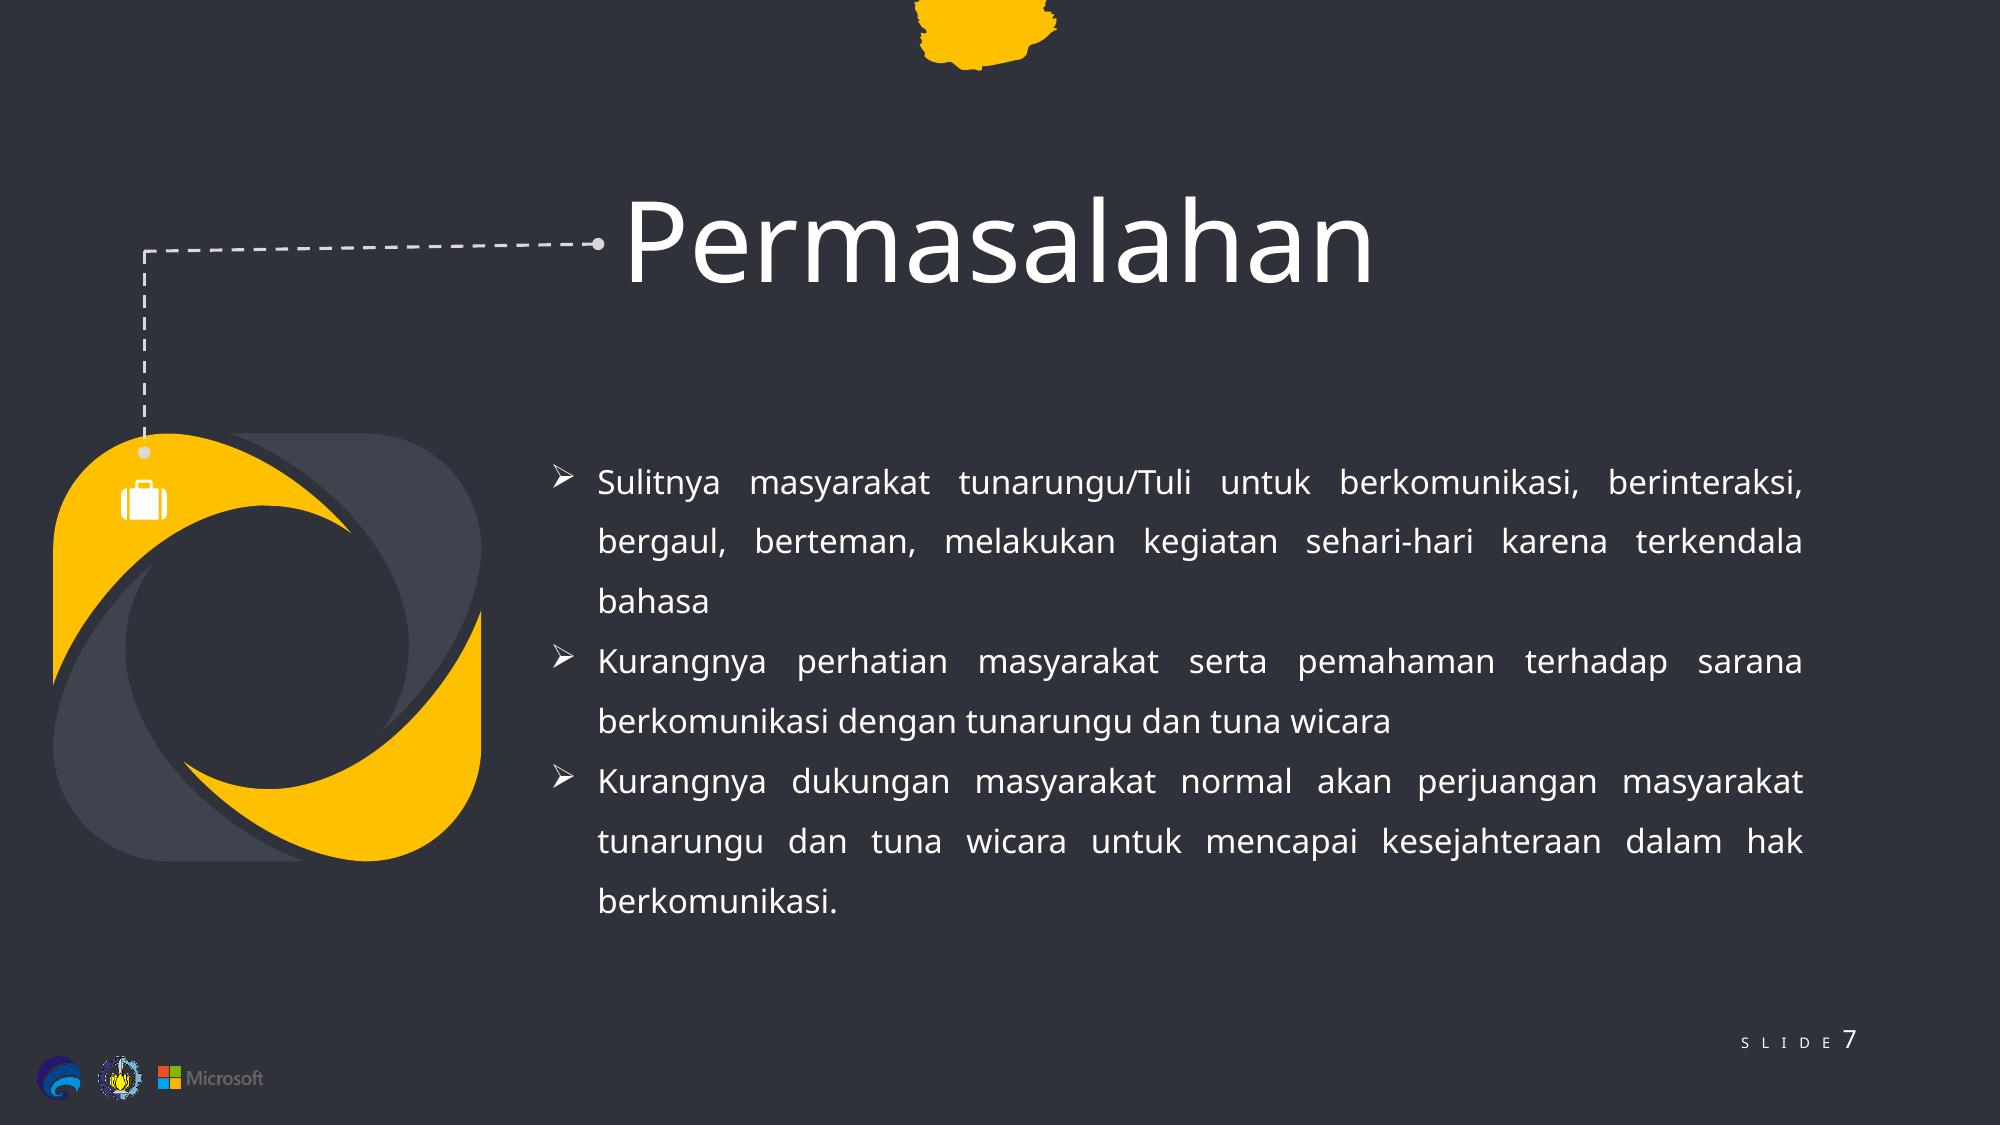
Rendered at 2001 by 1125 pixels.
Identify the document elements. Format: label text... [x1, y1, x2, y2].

picture [37, 1056, 81, 1100]
picture [98, 1056, 142, 1100]
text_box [144, 243, 599, 252]
text_box Permasalahan [243, 162, 1757, 313]
text_box Sulitnya masyarakat tunarungu/Tuli untuk berkomunikasi, berinteraksi, bergaul, berteman, melakukan kegiatan sehari-hari karena terkendala bahasa Kurangnya perhatian masyarakat serta pemahaman terhadap sarana berkomunikasi dengan tunarungu dan tuna wicara Kurangnya dukungan masyarakat normal akan perjuangan masyarakat tunarungu dan tuna wicara untuk mencapai kesejahteraan dalam hak berkomunikasi. [535, 433, 1821, 988]
picture [158, 1066, 263, 1089]
text_box [914, 0, 1057, 71]
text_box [53, 433, 482, 862]
